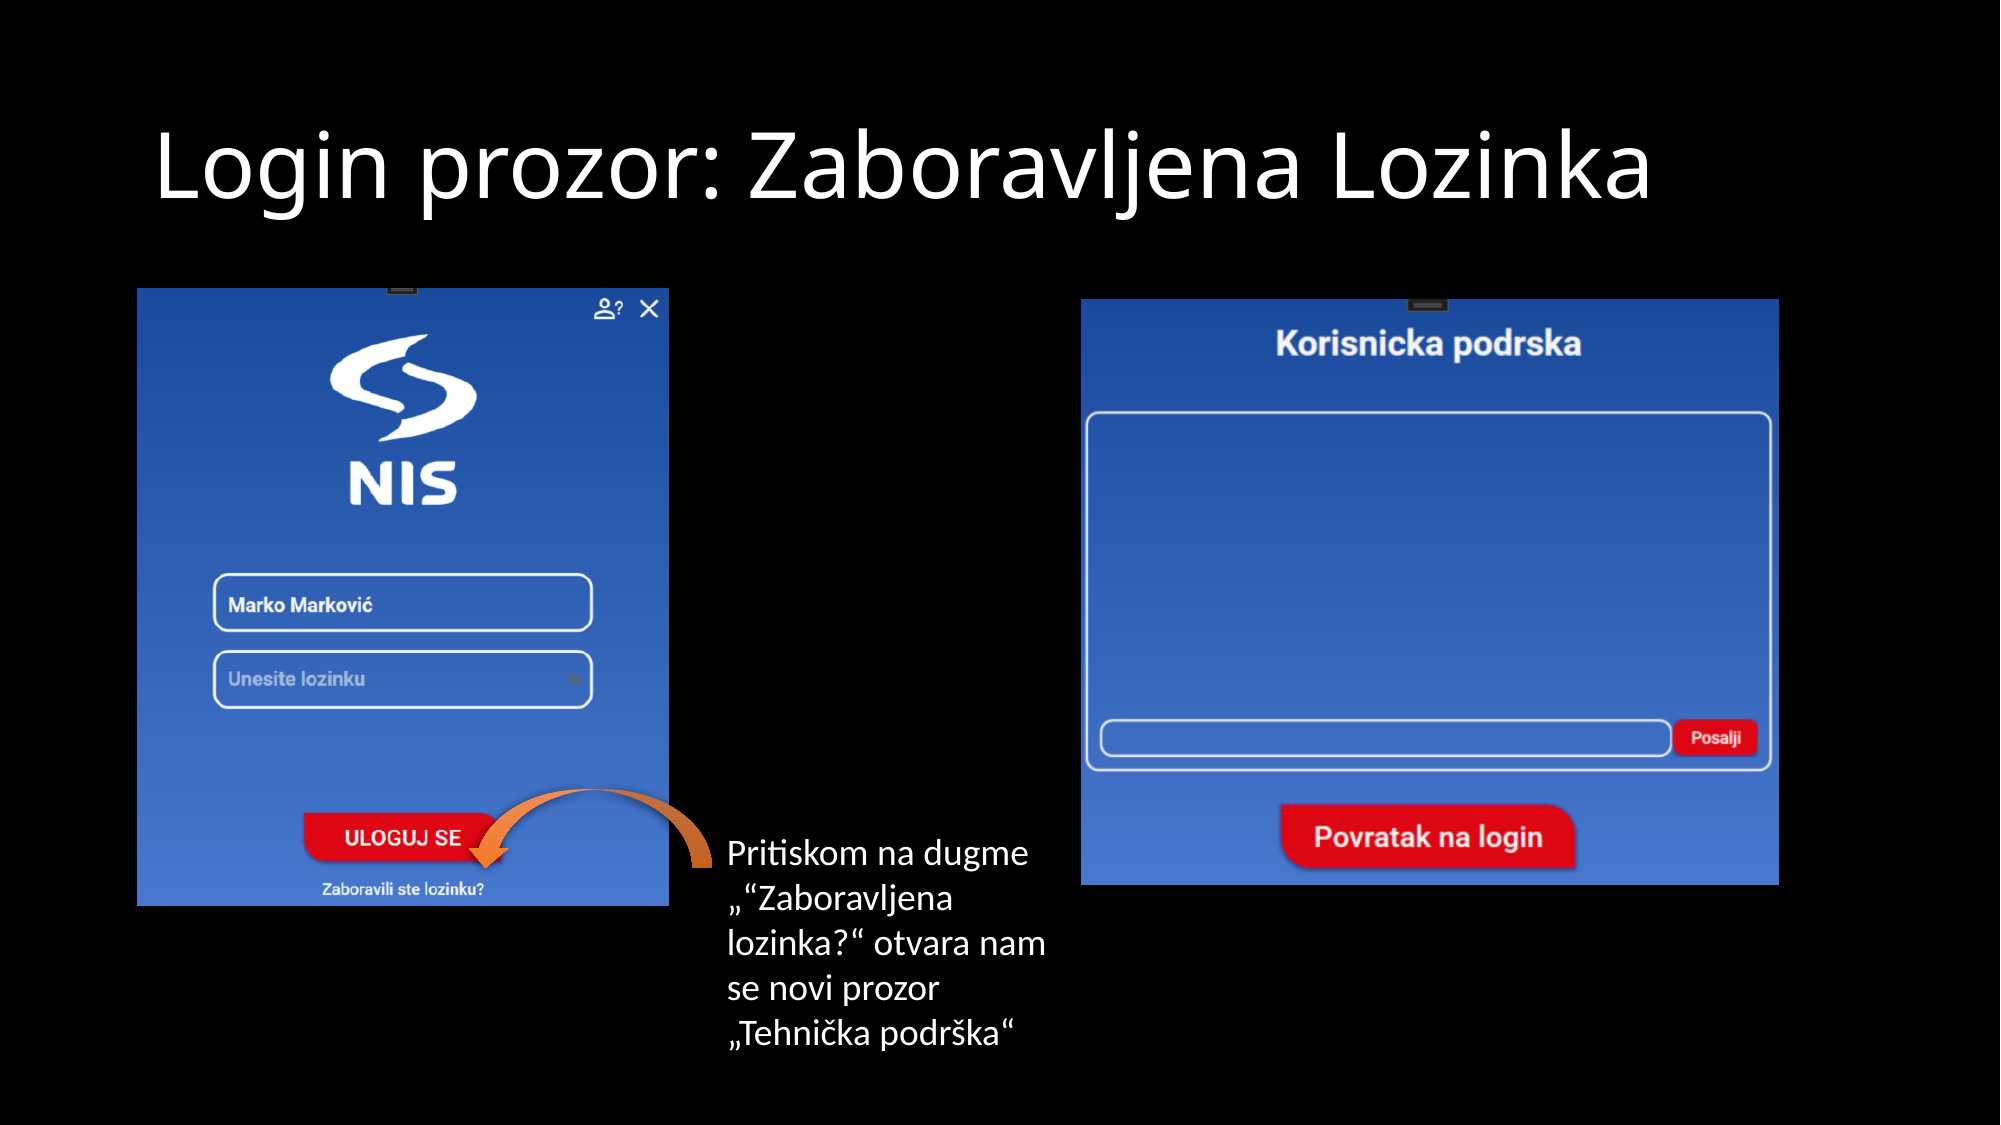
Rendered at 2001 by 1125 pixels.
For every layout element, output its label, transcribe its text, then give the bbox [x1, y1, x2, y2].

picture [1081, 299, 1779, 885]
title Login prozor: Zaboravljena Lozinka [137, 59, 1863, 278]
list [137, 288, 669, 906]
text_box Pritiskom na dugme „“Zaboravljena lozinka?“ otvara nam se novi prozor „Tehnička podrška“ [712, 821, 1064, 1061]
